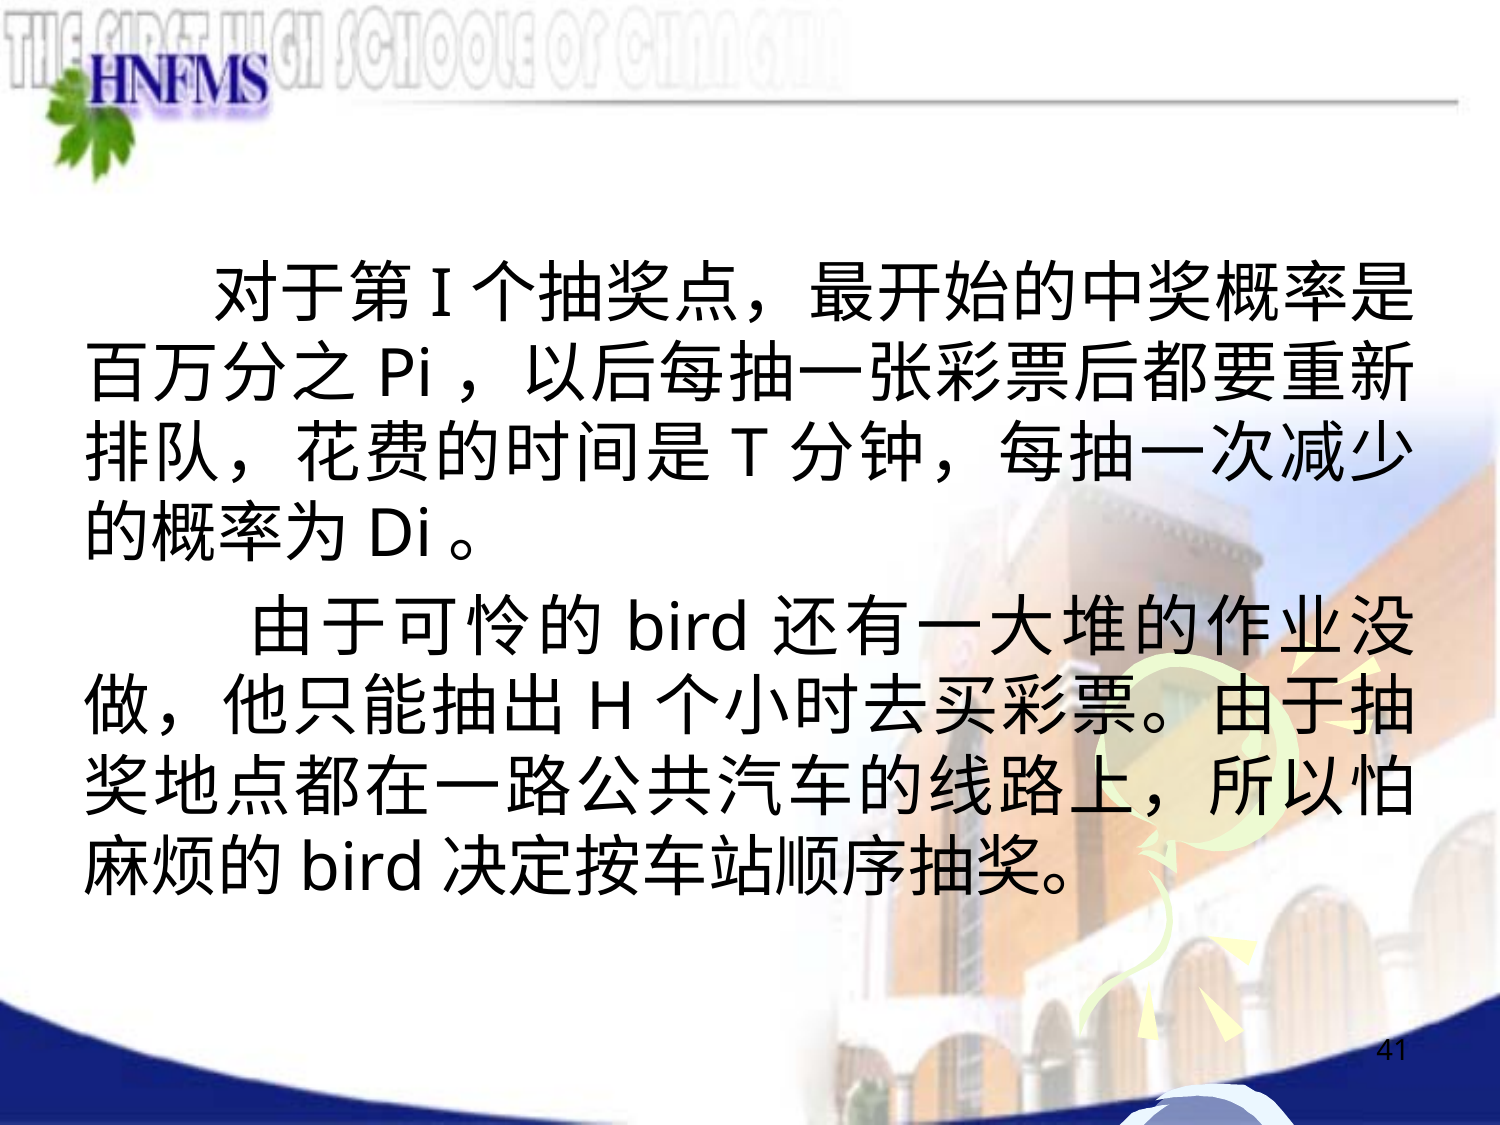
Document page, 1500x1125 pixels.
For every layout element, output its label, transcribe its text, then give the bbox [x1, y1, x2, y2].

picture [0, 0, 1500, 1125]
list 对于第I个抽奖点，最开始的中奖概率是百万分之Pi，以后每抽一张彩票后都要重新排队，花费的时间是T分钟，每抽一次减少的概率为Di。 由于可怜的bird还有一大堆的作业没做，他只能抽出H个小时去买彩票。由于抽奖地点都在一路公共汽车的线路上，所以怕麻烦的bird决定按车站顺序抽奖。 [68, 242, 1432, 918]
slide_number 41 [1074, 1024, 1425, 1100]
